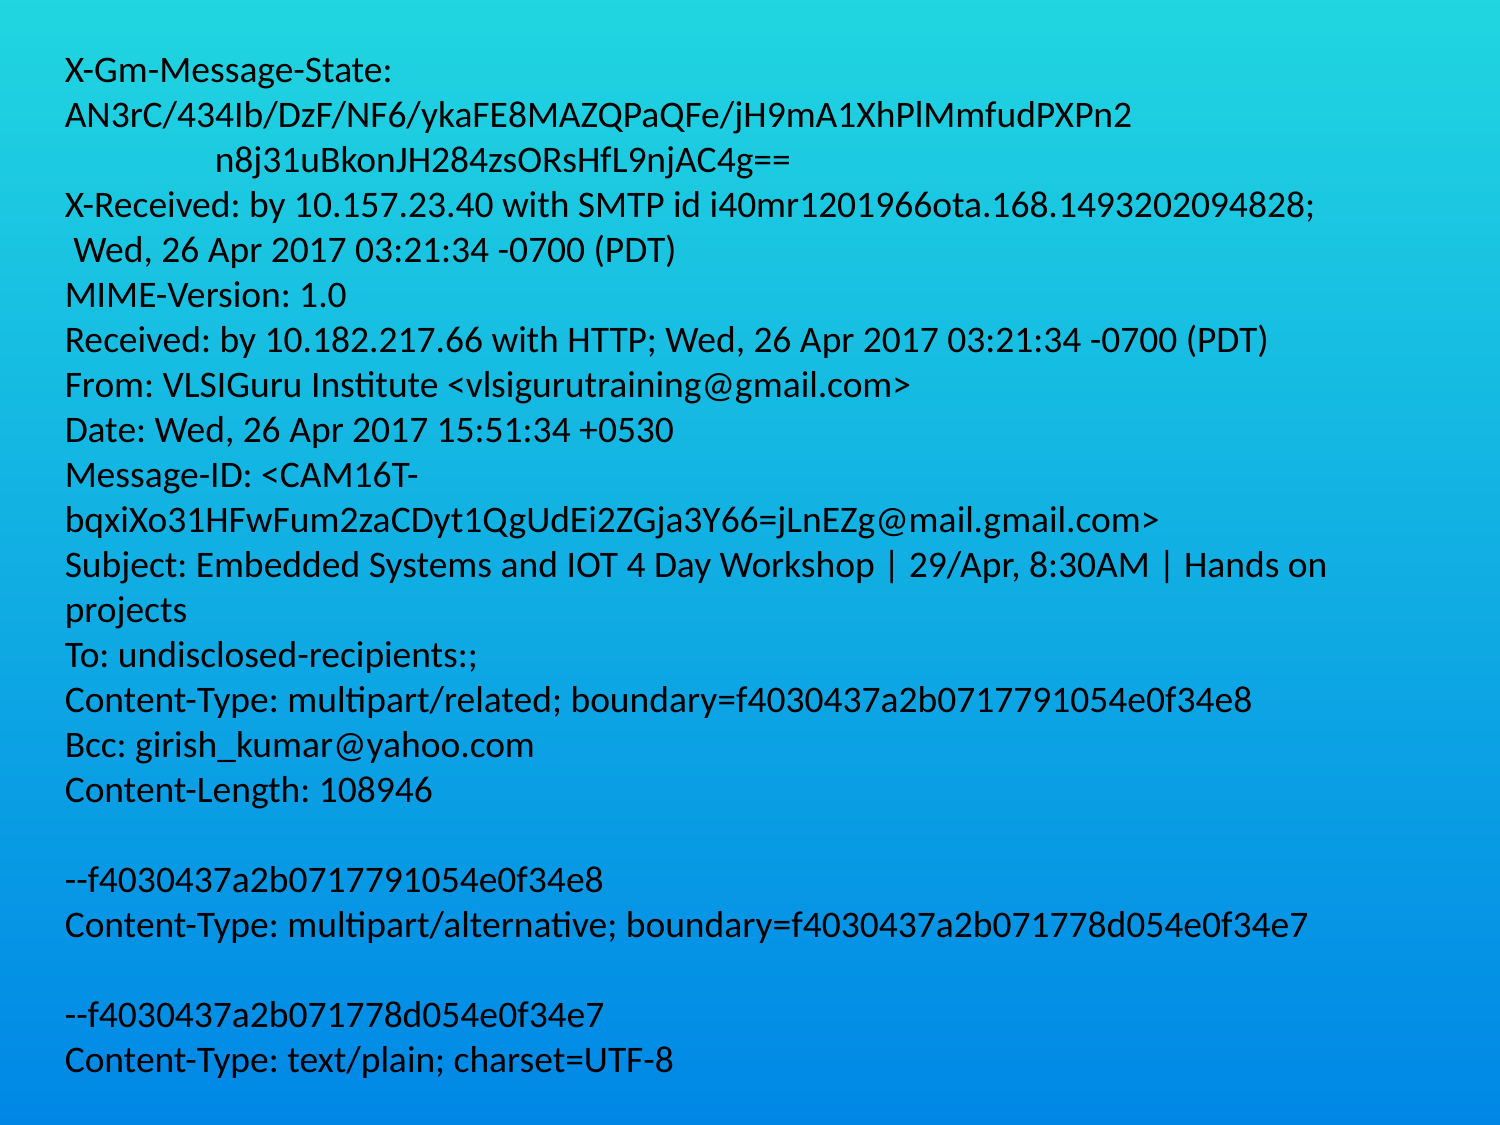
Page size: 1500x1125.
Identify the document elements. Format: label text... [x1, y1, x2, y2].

text_box X-Gm-Message-State: AN3rC/434Ib/DzF/NF6/ykaFE8MAZQPaQFe/jH9mA1XhPlMmfudPXPn2 n8j31uBkonJH284zsORsHfL9njAC4g== X-Received: by 10.157.23.40 with SMTP id i40mr1201966ota.168.1493202094828; Wed, 26 Apr 2017 03:21:34 -0700 (PDT) MIME-Version: 1.0 Received: by 10.182.217.66 with HTTP; Wed, 26 Apr 2017 03:21:34 -0700 (PDT) From: VLSIGuru Institute <vlsigurutraining@gmail.com> Date: Wed, 26 Apr 2017 15:51:34 +0530 Message-ID: <CAM16T-bqxiXo31HFwFum2zaCDyt1QgUdEi2ZGja3Y66=jLnEZg@mail.gmail.com> Subject: Embedded Systems and IOT 4 Day Workshop | 29/Apr, 8:30AM | Hands on projects To: undisclosed-recipients:; Content-Type: multipart/related; boundary=f4030437a2b0717791054e0f34e8 Bcc: girish_kumar@yahoo.com Content-Length: 108946 --f4030437a2b0717791054e0f34e8 Content-Type: multipart/alternative; boundary=f4030437a2b071778d054e0f34e7 --f4030437a2b071778d054e0f34e7 Content-Type: text/plain; charset=UTF-8 [50, 37, 1450, 1088]
